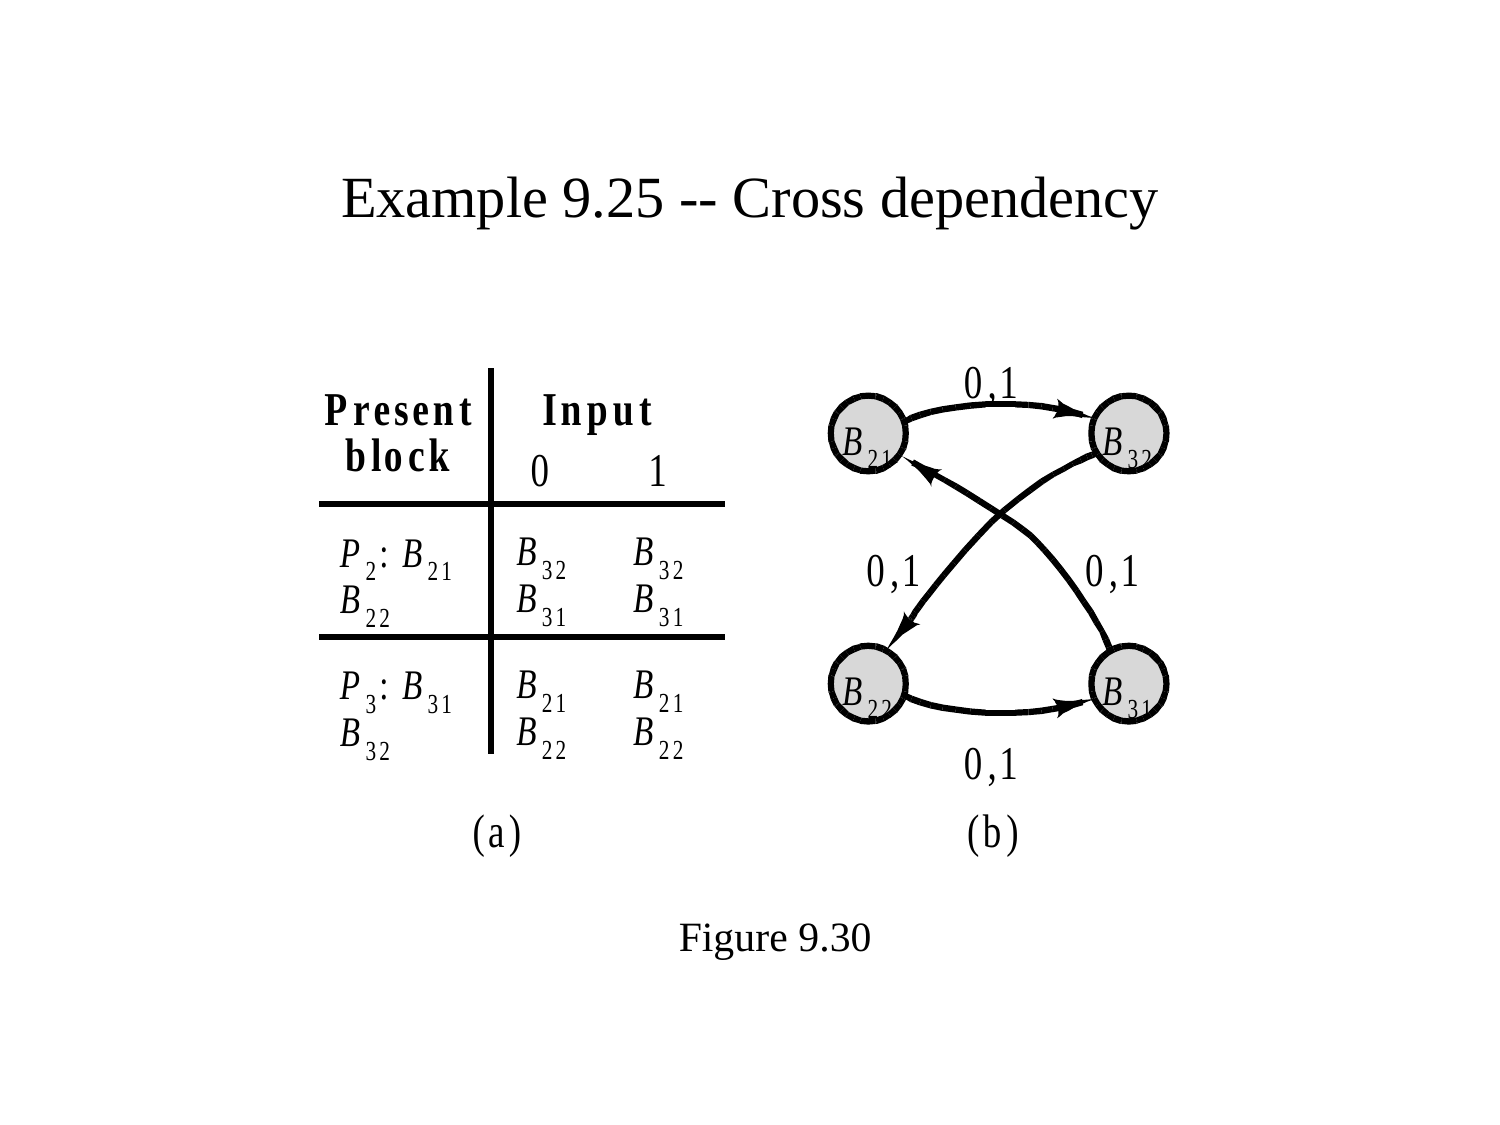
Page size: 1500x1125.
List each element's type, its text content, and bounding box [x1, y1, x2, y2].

text_box Figure 9.30 [663, 902, 887, 968]
title Example 9.25 -- Cross dependency [112, 99, 1388, 288]
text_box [274, 334, 1213, 875]
